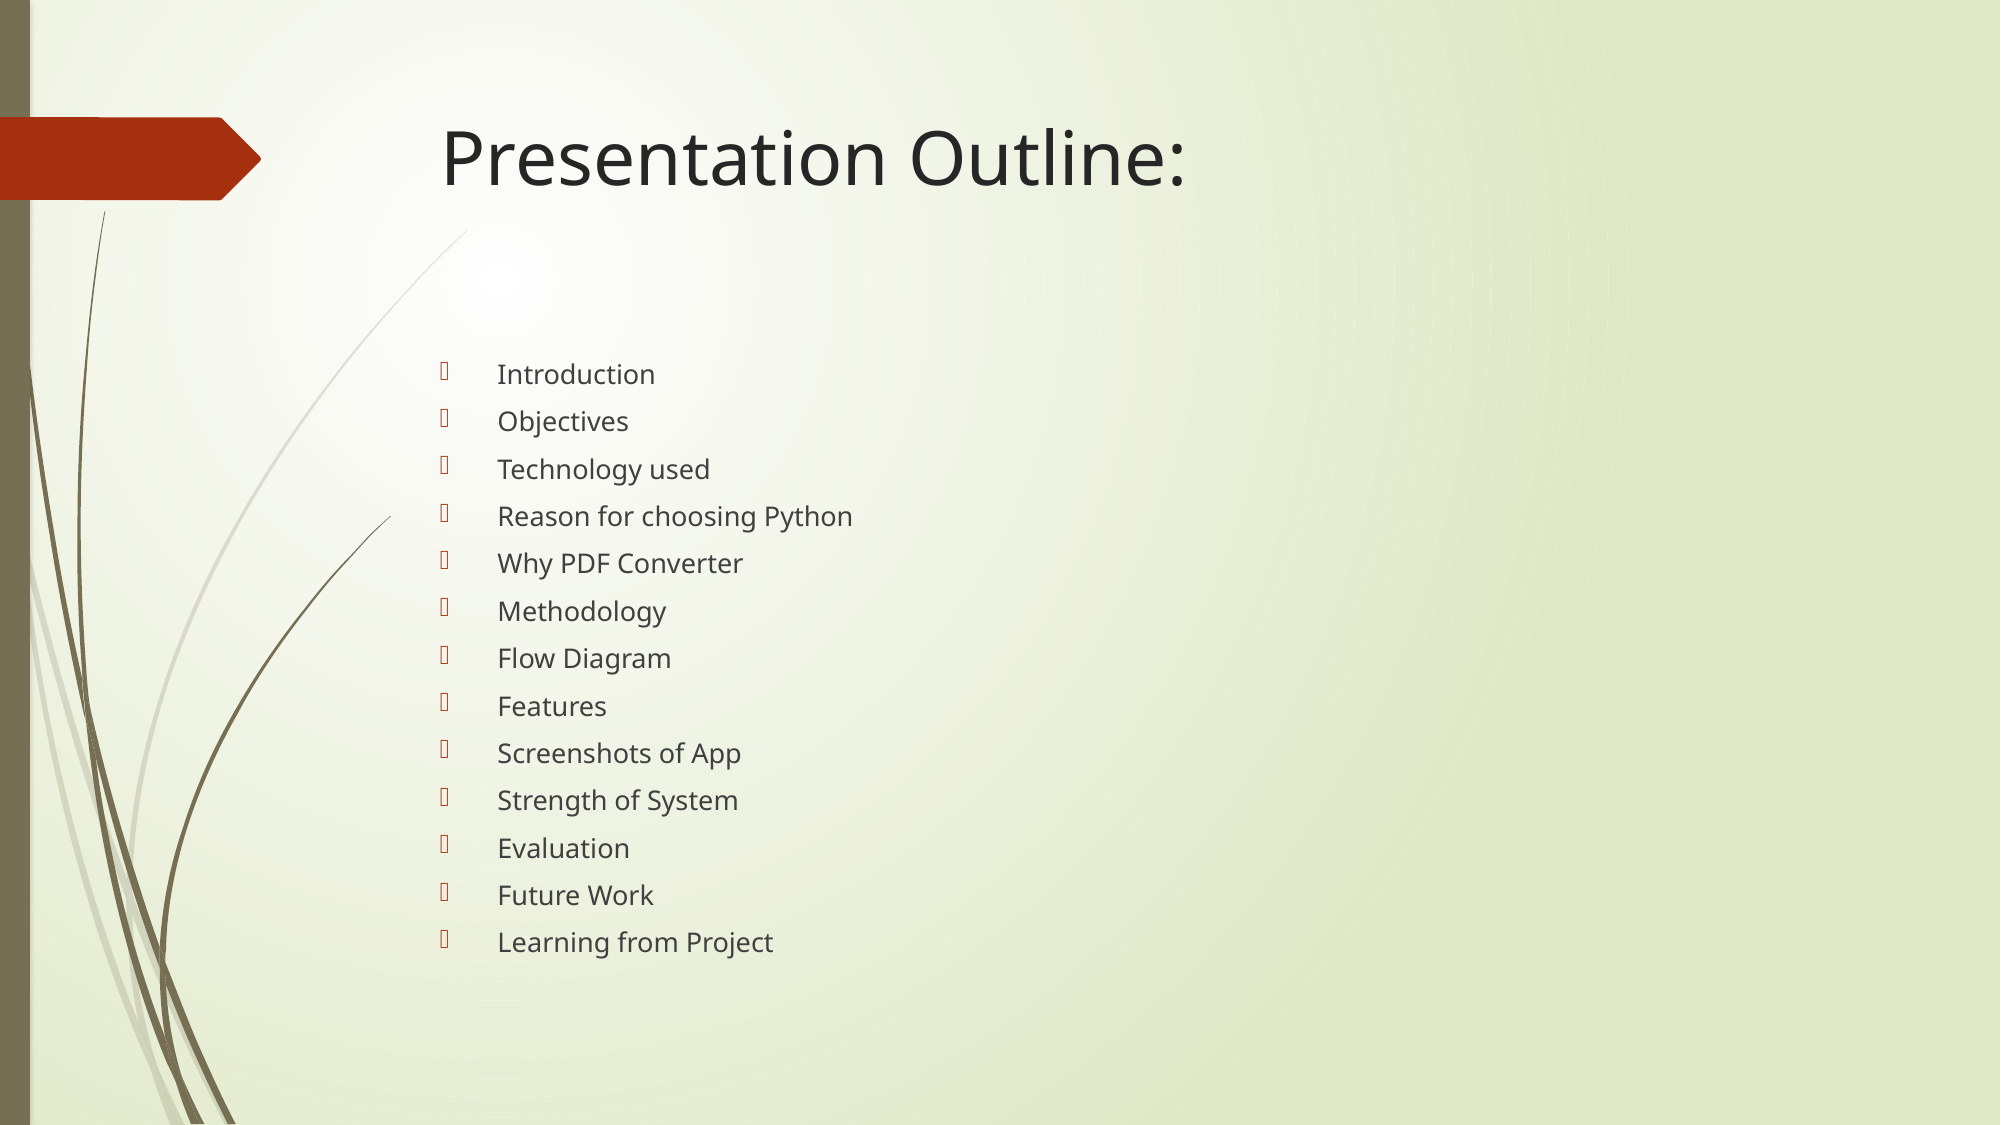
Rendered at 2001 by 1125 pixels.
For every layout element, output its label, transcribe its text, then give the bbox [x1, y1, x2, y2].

list Introduction Objectives Technology used Reason for choosing Python Why PDF Converter Methodology Flow Diagram Features Screenshots of App Strength of System Evaluation Future Work Learning from Project [424, 350, 1888, 970]
title Presentation Outline: [425, 102, 1888, 313]
